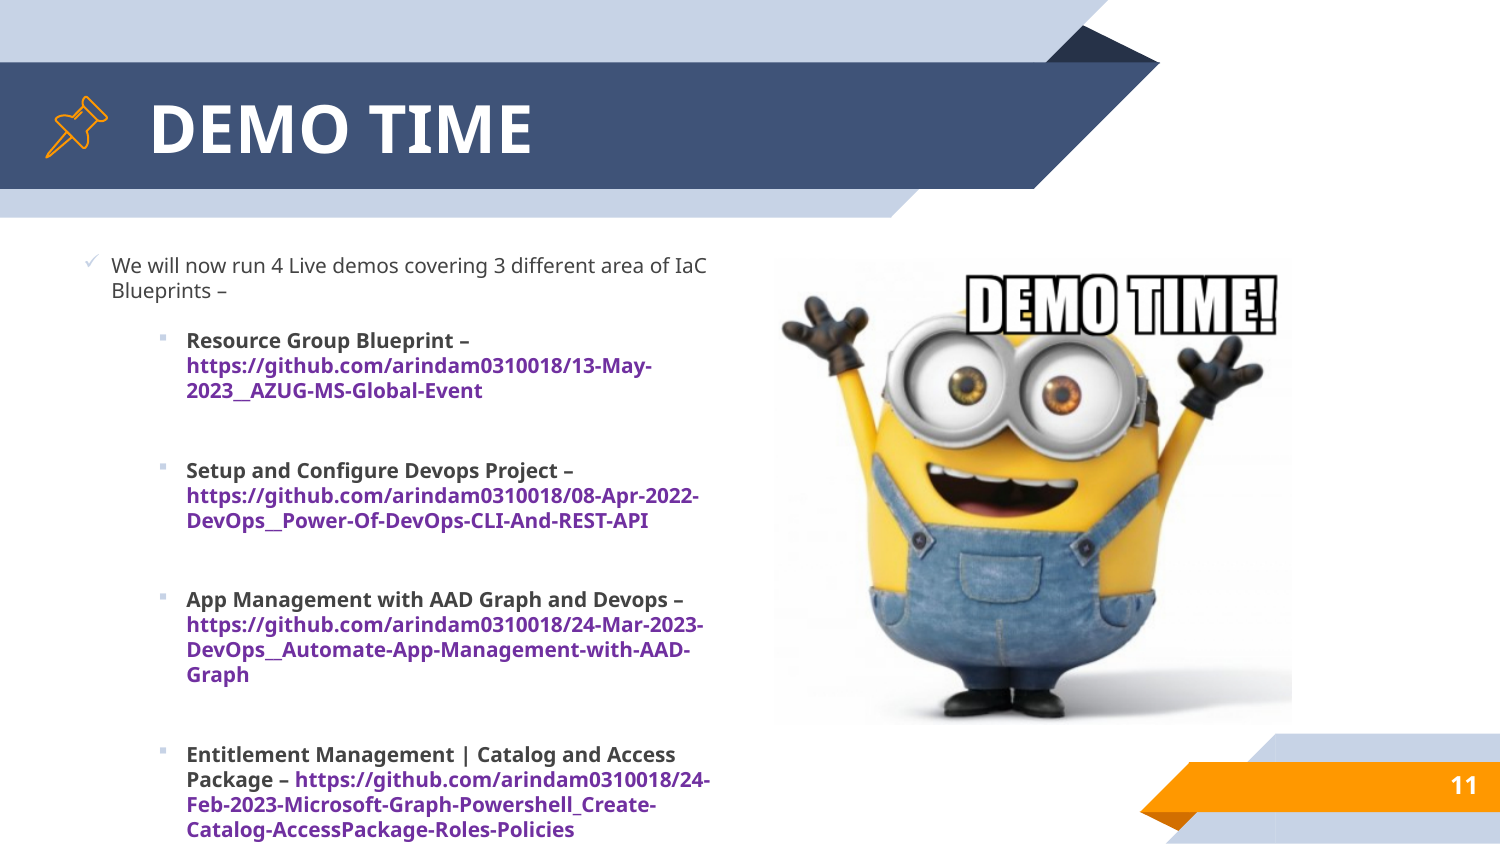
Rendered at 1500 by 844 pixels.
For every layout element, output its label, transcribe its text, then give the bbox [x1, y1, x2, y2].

title DEMO TIME [133, 64, 1098, 190]
slide_number 11 [1249, 760, 1494, 813]
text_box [45, 96, 108, 158]
list We will now run 4 Live demos covering 3 different area of IaC Blueprints – Resource Group Blueprint – https://github.com/arindam0310018/13-May-2023__AZUG-MS-Global-Event Setup and Configure Devops Project – https://github.com/arindam0310018/08-Apr-2022-DevOps__Power-Of-DevOps-CLI-And-REST-API App Management with AAD Graph and Devops – https://github.com/arindam0310018/24-Mar-2023-DevOps__Automate-App-Management-with-AAD-Graph Entitlement Management | Catalog and Access Package – https://github.com/arindam0310018/24-Feb-2023-Microsoft-Graph-Powershell_Create-Catalog-AccessPackage-Roles-Policies [55, 238, 744, 779]
picture [774, 258, 1292, 726]
